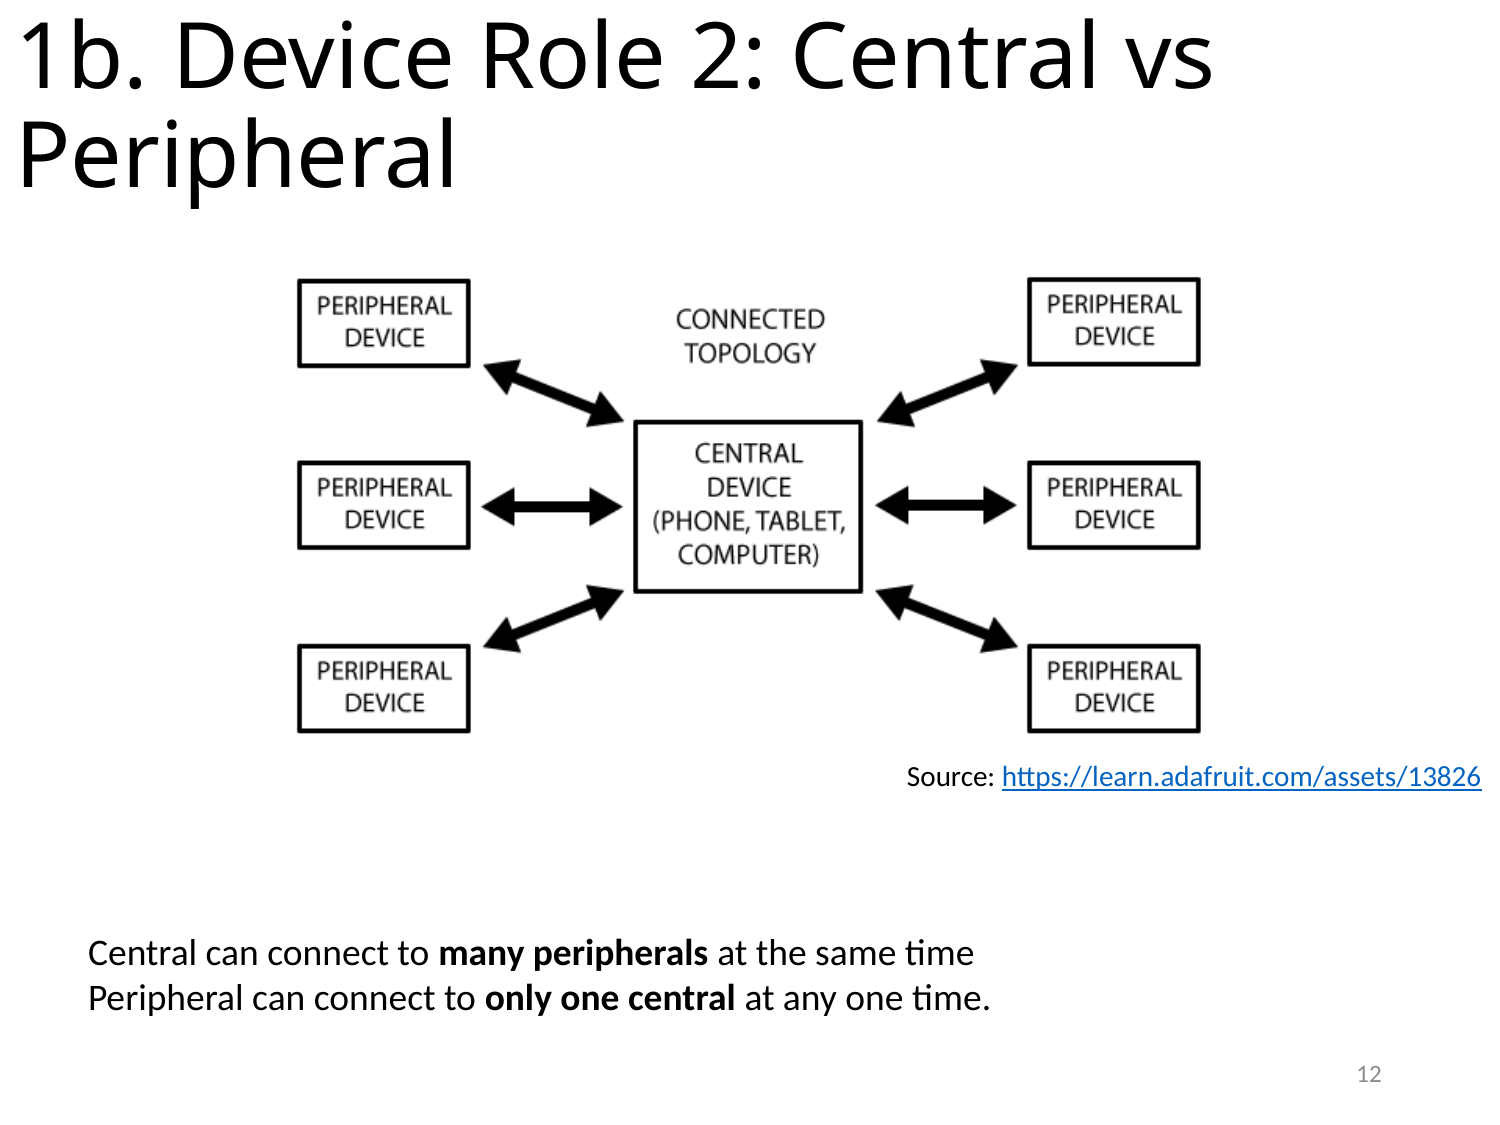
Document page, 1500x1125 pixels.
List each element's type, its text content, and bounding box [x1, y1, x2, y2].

title 1b. Device Role 2: Central vs Peripheral [0, 33, 1473, 184]
picture [274, 254, 1226, 757]
text_box Source: https://learn.adafruit.com/assets/13826 [892, 750, 1497, 800]
slide_number 12 [1059, 1042, 1397, 1103]
text_box Central can connect to many peripherals at the same time Peripheral can connect to only one central at any one time. [73, 920, 1007, 1026]
